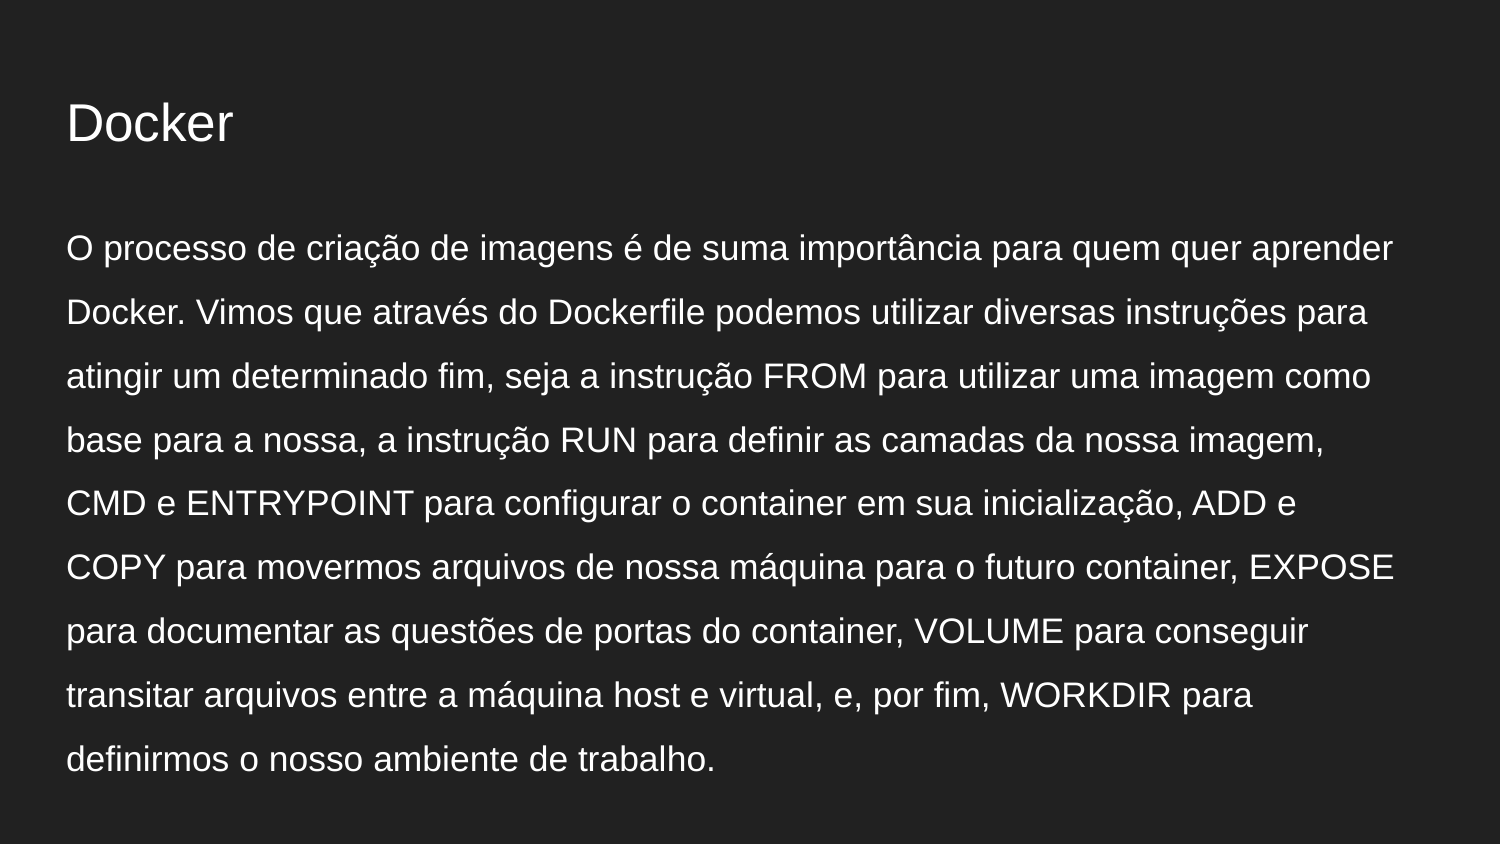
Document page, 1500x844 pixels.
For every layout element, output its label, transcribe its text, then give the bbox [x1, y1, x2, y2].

title Docker [51, 72, 1449, 167]
list O processo de criação de imagens é de suma importância para quem quer aprender Docker. Vimos que através do Dockerfile podemos utilizar diversas instruções para atingir um determinado fim, seja a instrução FROM para utilizar uma imagem como base para a nossa, a instrução RUN para definir as camadas da nossa imagem, CMD e ENTRYPOINT para configurar o container em sua inicialização, ADD e COPY para movermos arquivos de nossa máquina para o futuro container, EXPOSE para documentar as questões de portas do container, VOLUME para conseguir transitar arquivos entre a máquina host e virtual, e, por fim, WORKDIR para definirmos o nosso ambiente de trabalho. [51, 189, 1449, 799]
